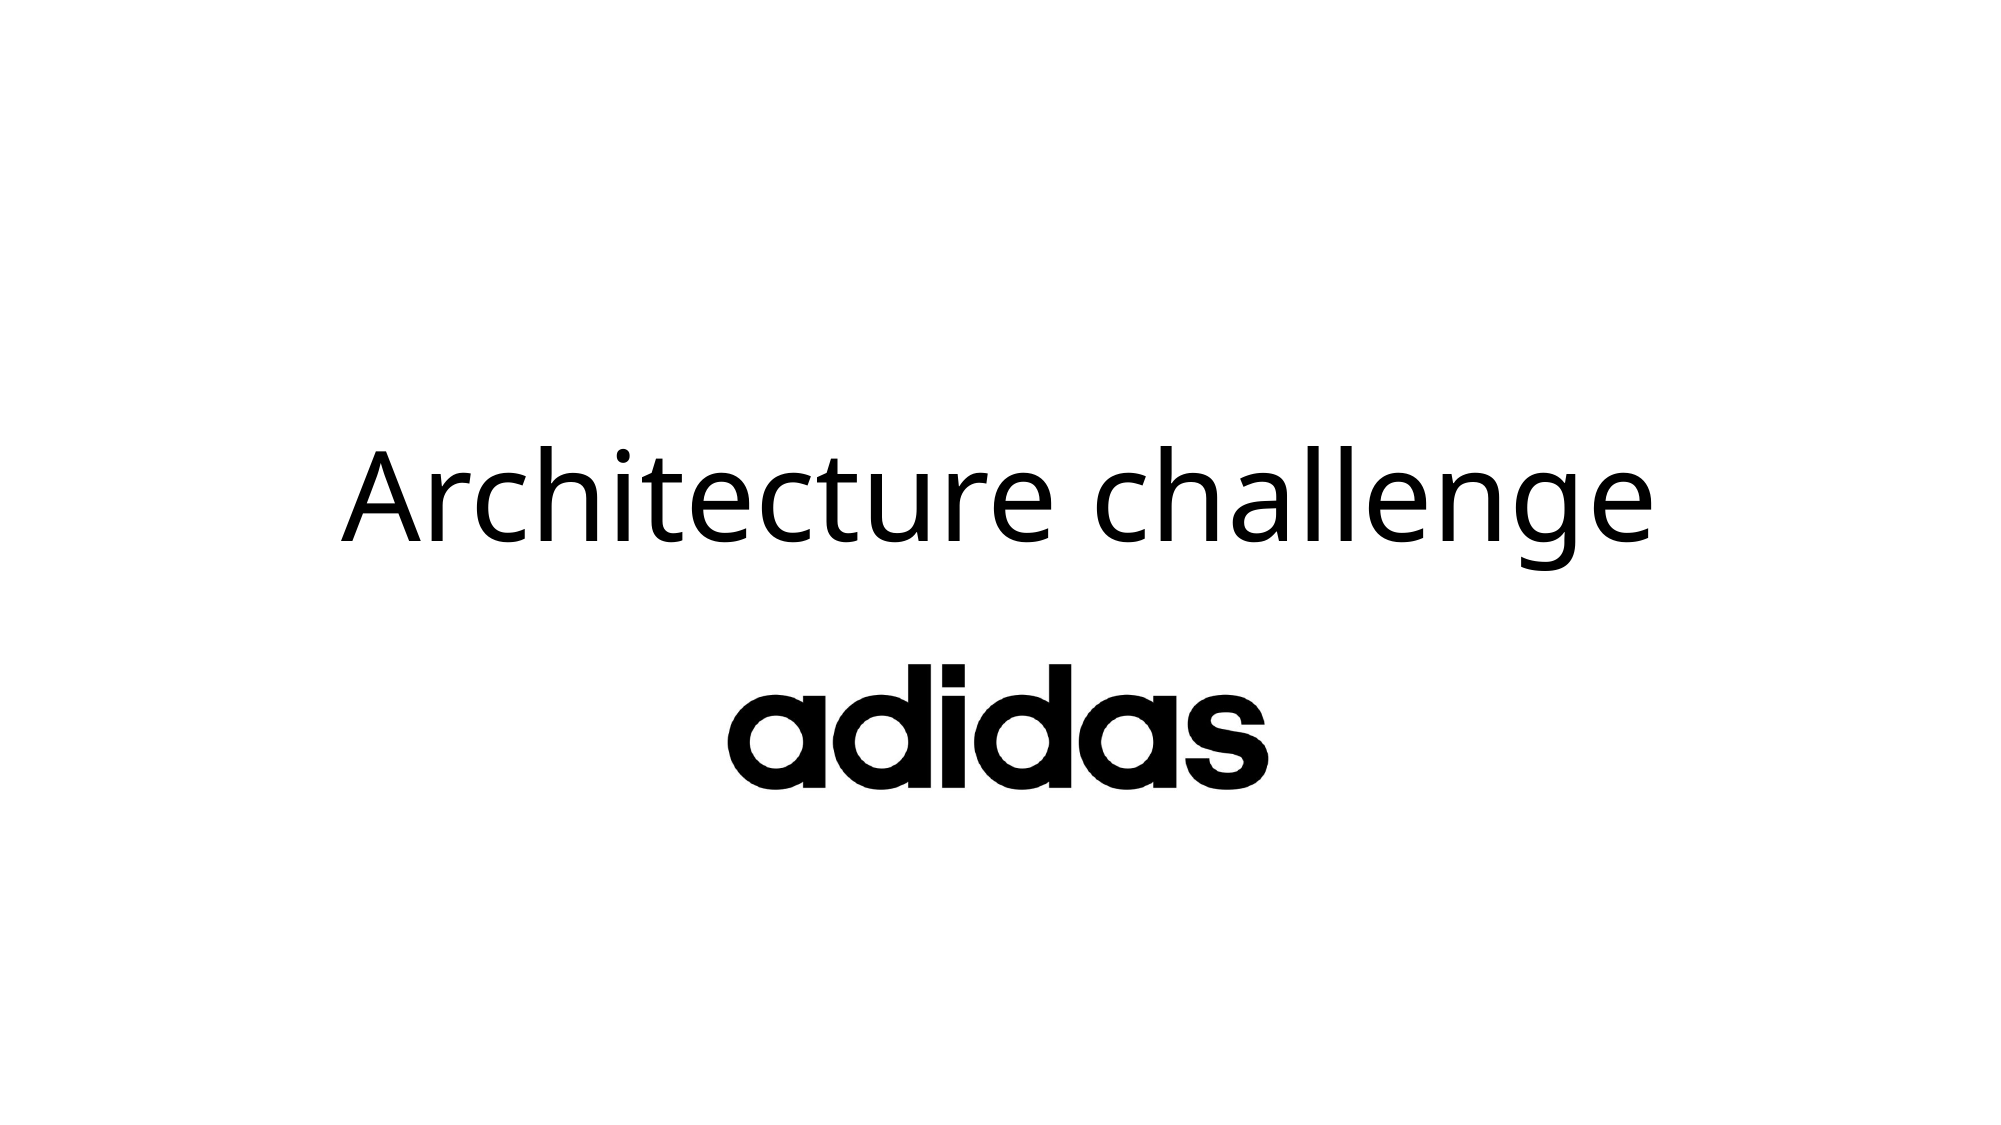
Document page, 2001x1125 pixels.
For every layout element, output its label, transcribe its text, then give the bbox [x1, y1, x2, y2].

picture [708, 562, 1292, 891]
title Architecture challenge [249, 184, 1750, 576]
